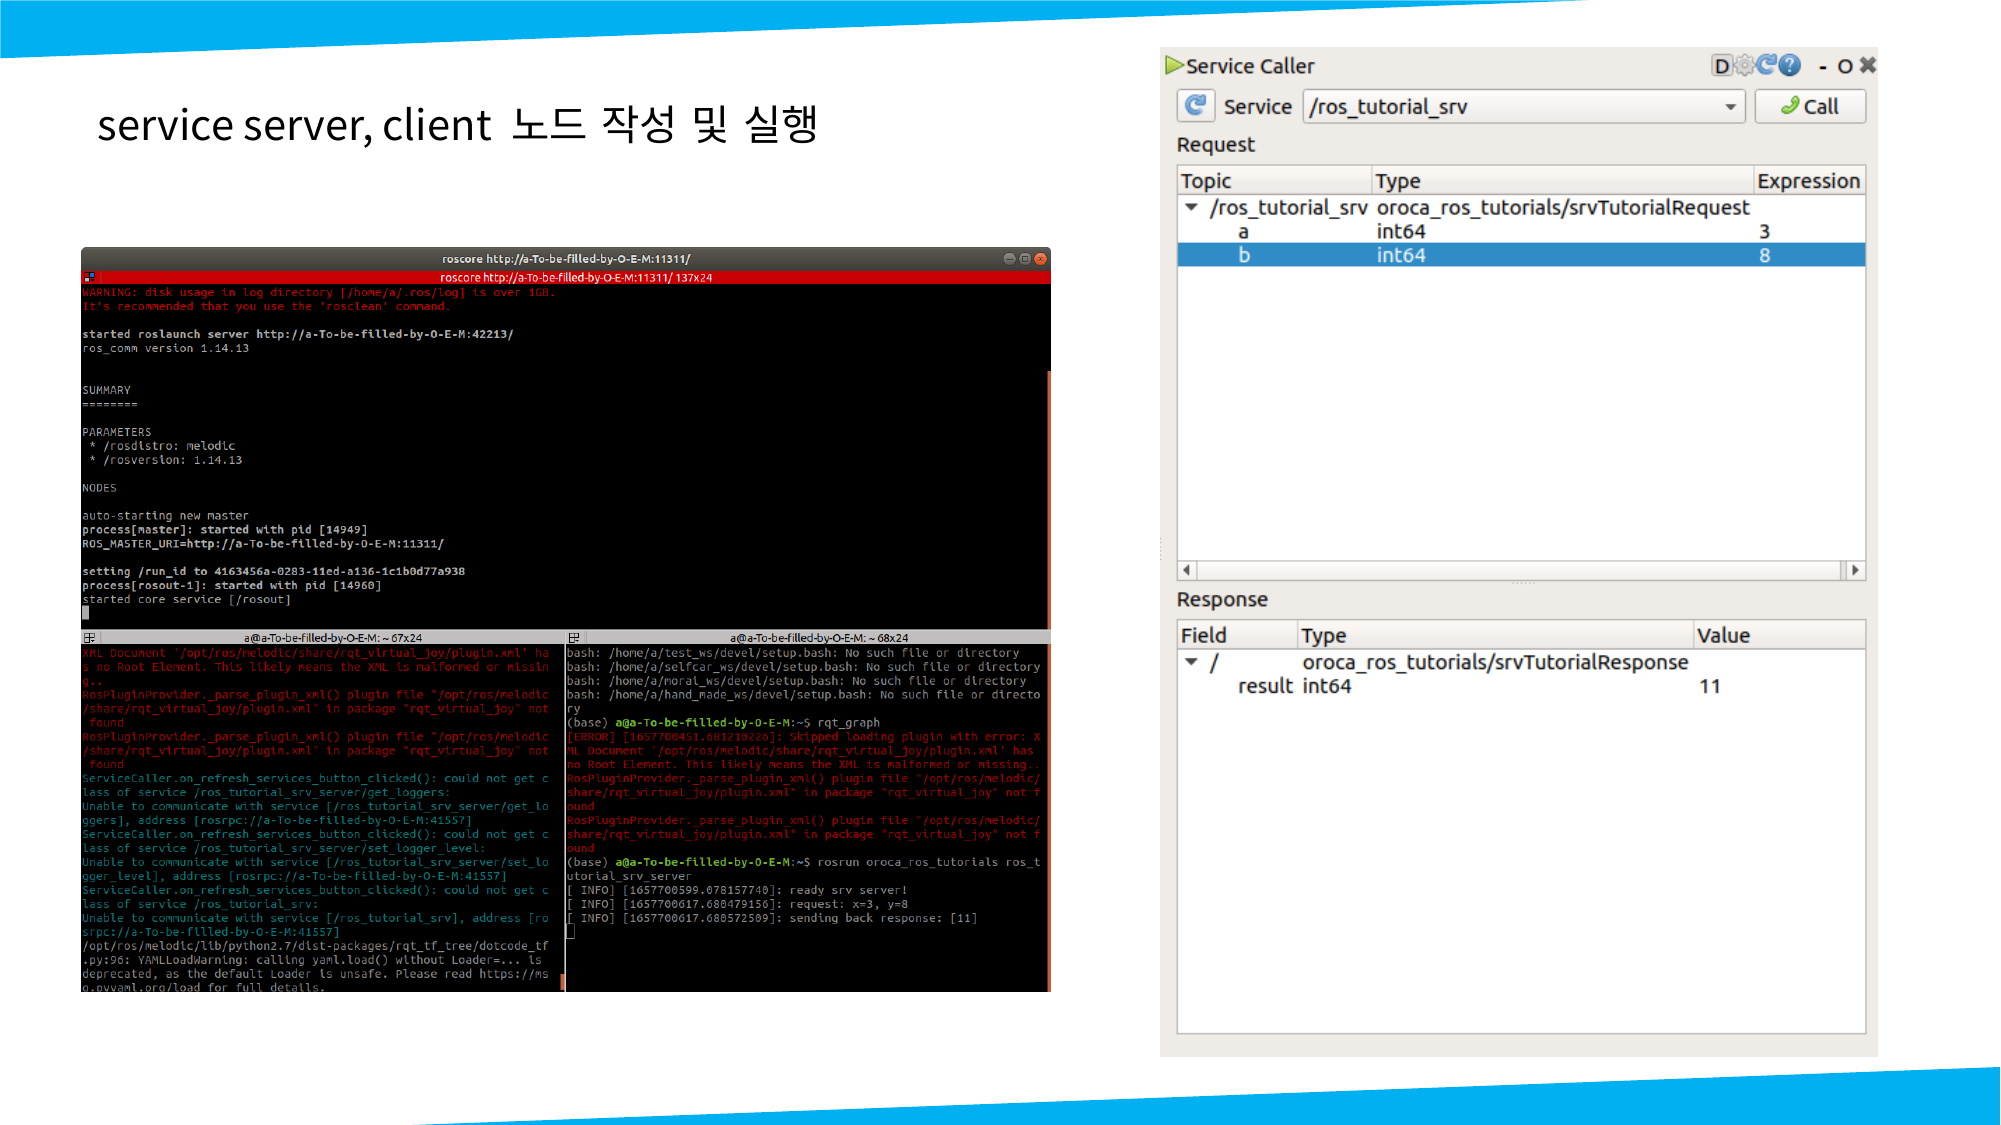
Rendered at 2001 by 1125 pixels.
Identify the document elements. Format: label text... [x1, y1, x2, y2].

text_box [0, 0, 1590, 61]
text_box service server, client 노드 작성 및 실행 [81, 69, 840, 179]
text_box [410, 1064, 2000, 1125]
picture [1160, 46, 1878, 1057]
picture [80, 247, 1052, 993]
